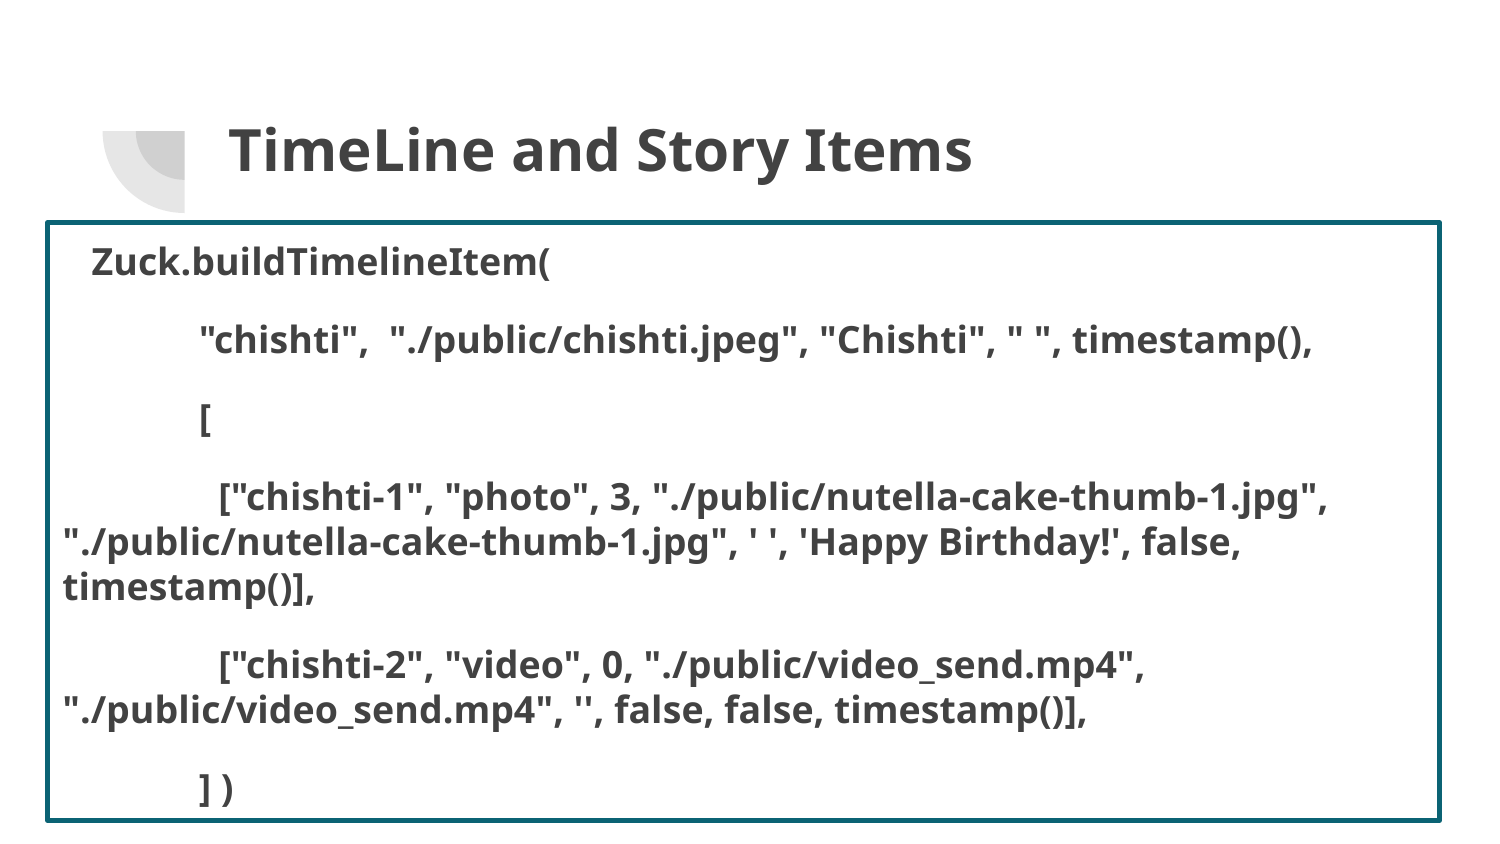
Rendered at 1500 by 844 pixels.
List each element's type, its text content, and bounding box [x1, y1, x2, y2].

list Zuck.buildTimelineItem( "chishti", "./public/chishti.jpeg", "Chishti", " ", timestamp(), [ ["chishti-1", "photo", 3, "./public/nutella-cake-thumb-1.jpg", "./public/nutella-cake-thumb-1.jpg", ' ', 'Happy Birthday!', false, timestamp()], ["chishti-2", "video", 0, "./public/video_send.mp4", "./public/video_send.mp4", '', false, false, timestamp()], ] ) [47, 222, 1440, 821]
title TimeLine and Story Items [213, 98, 1368, 222]
